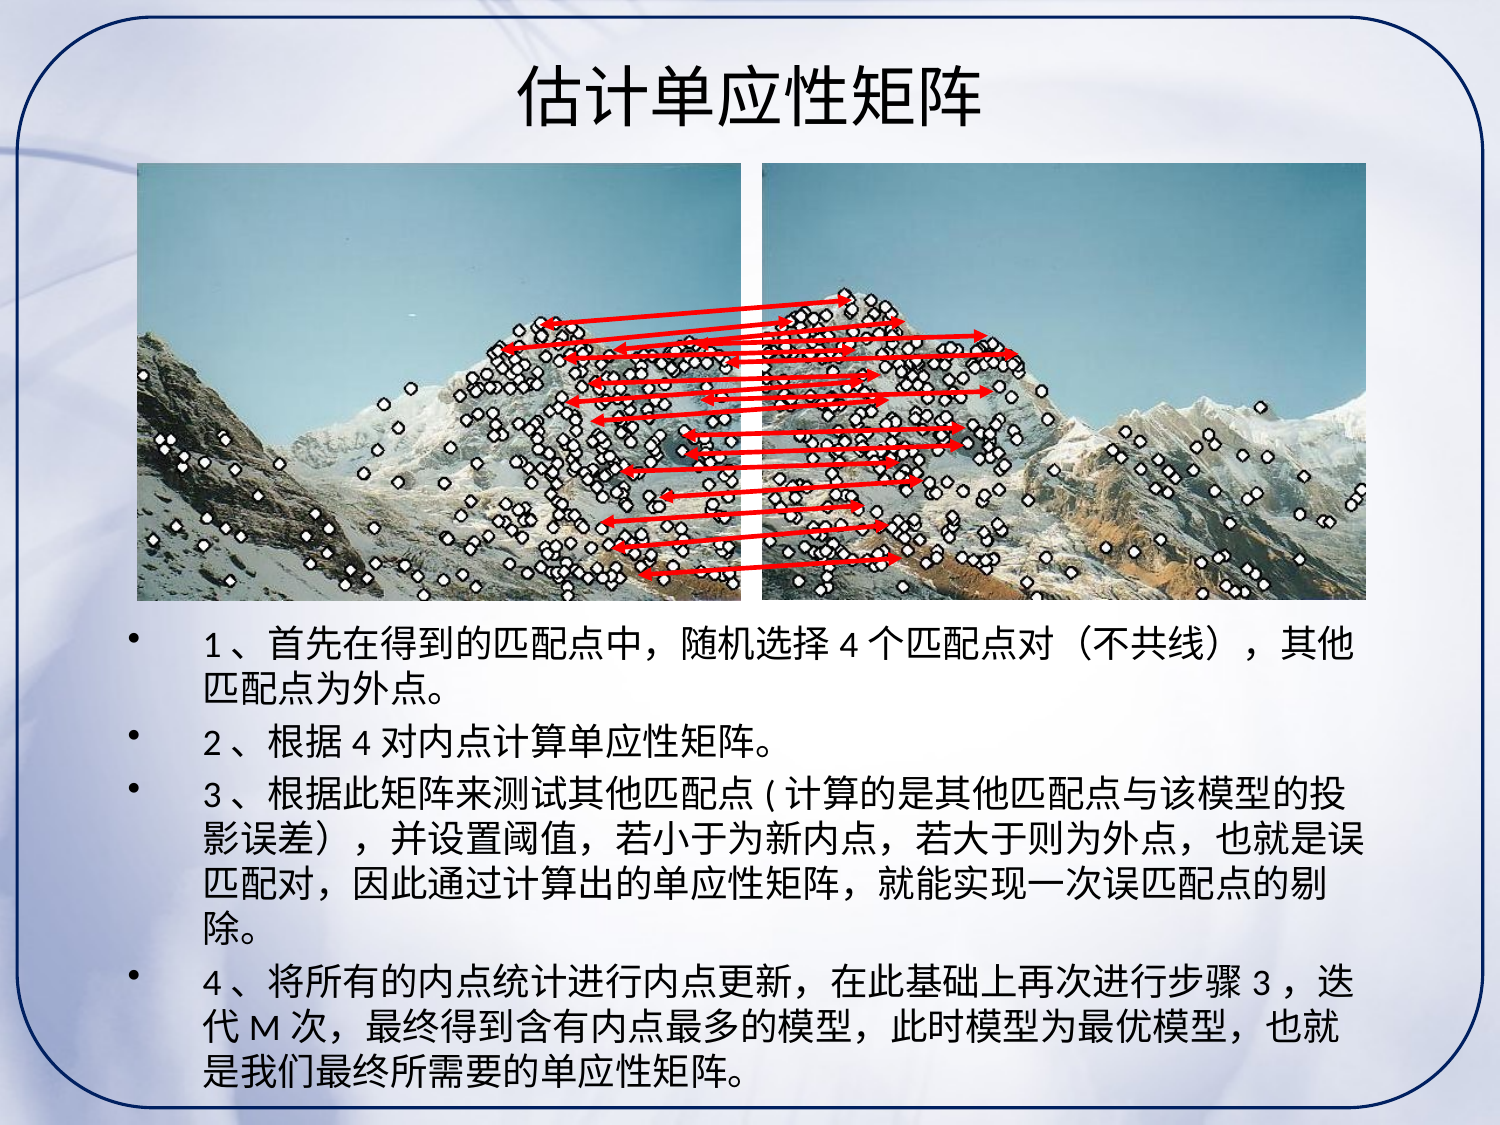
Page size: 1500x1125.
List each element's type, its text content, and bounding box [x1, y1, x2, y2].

picture [19, 45, 1481, 1099]
list 1、首先在得到的匹配点中，随机选择4个匹配点对（不共线），其他匹配点为外点。 2、根据4对内点计算单应性矩阵。 3、根据此矩阵来测试其他匹配点(计算的是其他匹配点与该模型的投影误差），并设置阈值，若小于为新内点，若大于则为外点，也就是误匹配对，因此通过计算出的单应性矩阵，就能实现一次误匹配点的剔除。 4、将所有的内点统计进行内点更新，在此基础上再次进行步骤3，迭代M次，最终得到含有内点最多的模型，此时模型为最优模型，也就是我们最终所需要的单应性矩阵。 [112, 612, 1388, 1125]
picture [0, 0, 1500, 1125]
title 估计单应性矩阵 [75, 1, 1425, 189]
